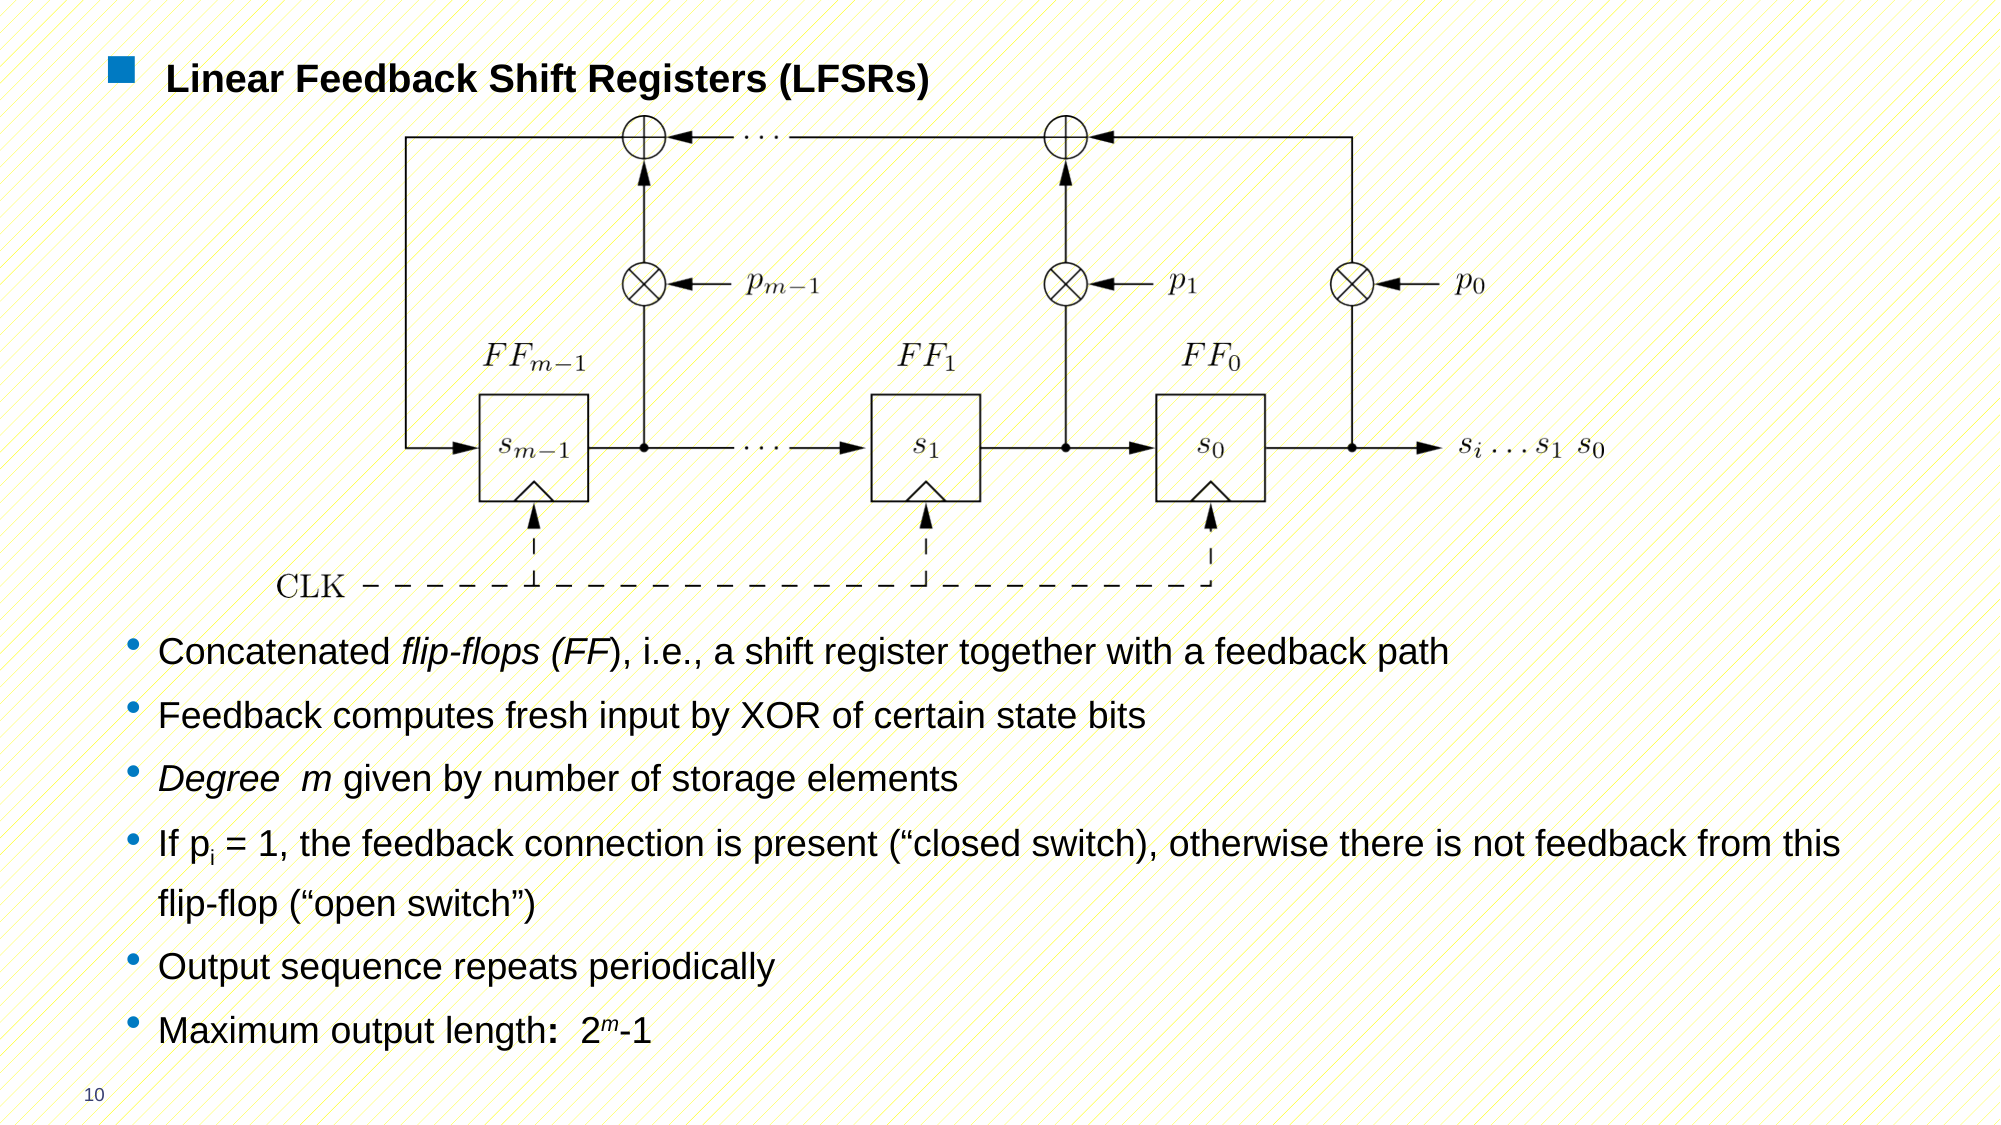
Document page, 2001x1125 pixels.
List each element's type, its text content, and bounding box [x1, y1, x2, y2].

picture [276, 115, 1604, 598]
list Concatenated flip-flops (FF), i.e., a shift register together with a feedback path Feedback computes fresh input by XOR of certain state bits Degree m given by number of storage elements If pi = 1, the feedback connection is present (“closed switch), otherwise there is not feedback from this flip-flop (“open switch”) Output sequence repeats periodically Maximum output length: 2m-1 [125, 618, 1851, 1118]
slide_number 10 [38, 1082, 150, 1118]
title Linear Feedback Shift Registers (LFSRs) [103, 52, 1517, 138]
